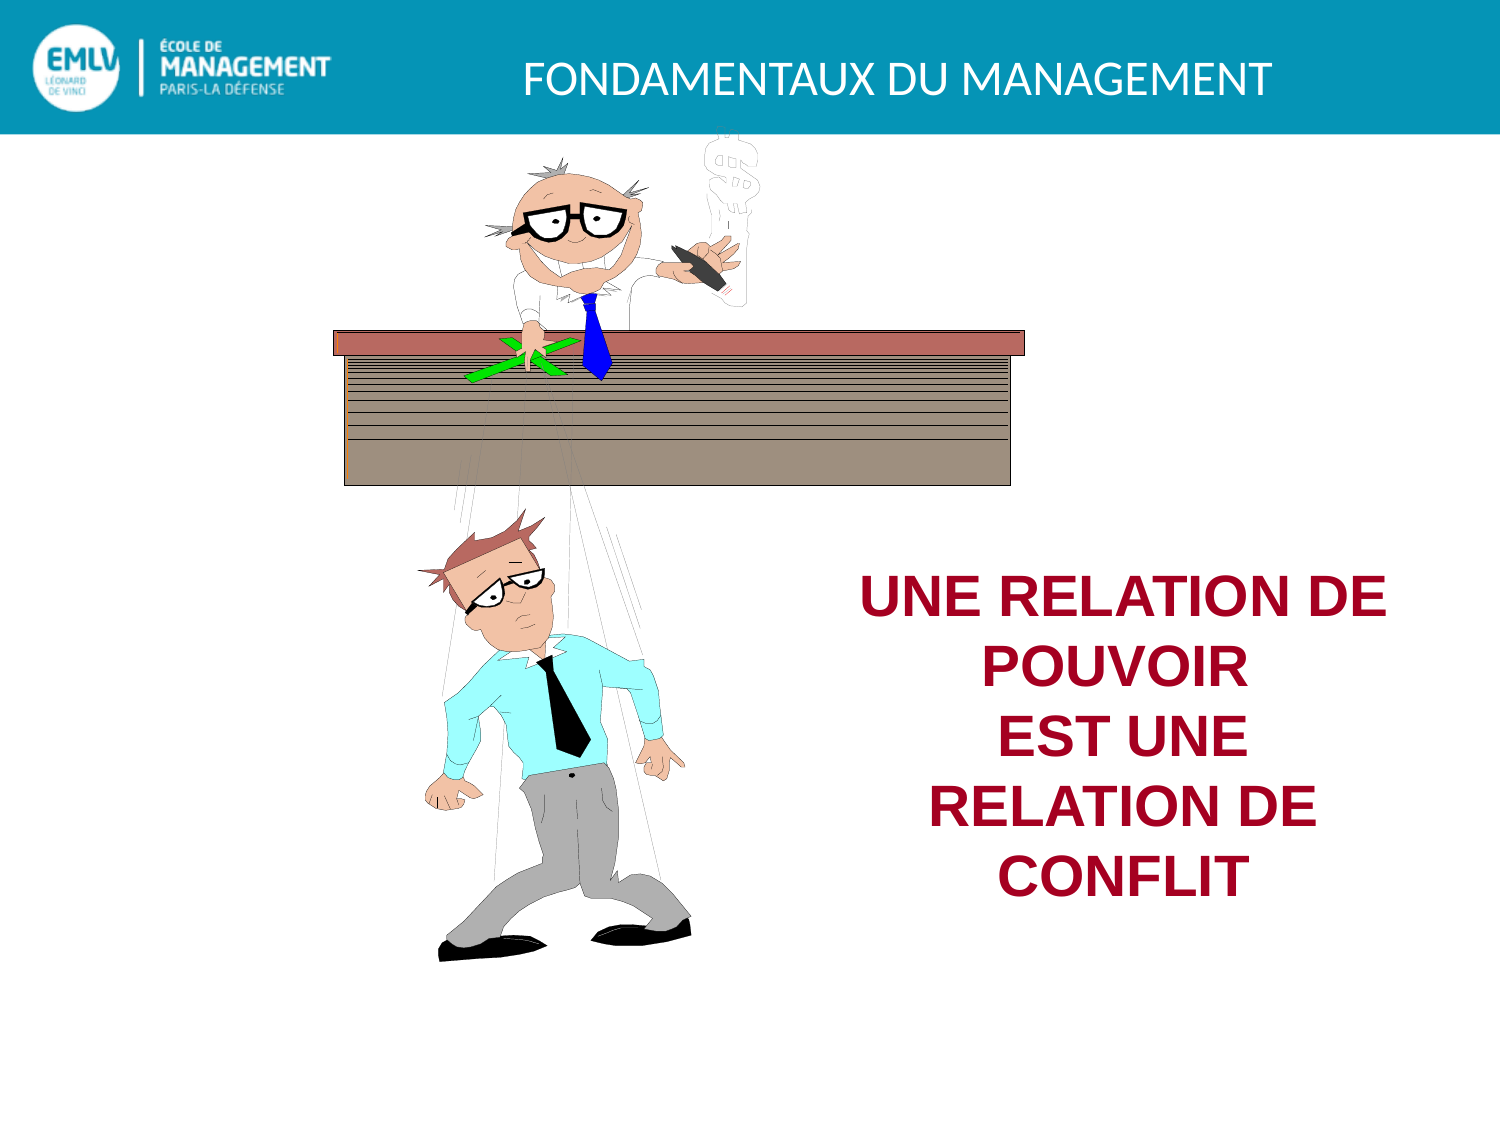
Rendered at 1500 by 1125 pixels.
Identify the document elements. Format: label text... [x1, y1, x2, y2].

picture [139, 39, 144, 64]
picture [160, 39, 200, 52]
picture [199, 56, 207, 63]
picture [172, 56, 180, 63]
picture [184, 56, 195, 63]
picture [33, 24, 115, 106]
picture [115, 57, 119, 68]
picture [311, 135, 1051, 963]
picture [311, 56, 331, 63]
text_box [23, 63, 1477, 1087]
picture [161, 56, 169, 63]
picture [275, 56, 307, 63]
picture [250, 56, 272, 63]
text_box UNE RELATION DE POUVOIR EST UNE RELATION DE CONFLIT [1055, 550, 1415, 916]
picture [219, 56, 229, 63]
picture [233, 56, 248, 63]
picture [205, 41, 221, 52]
